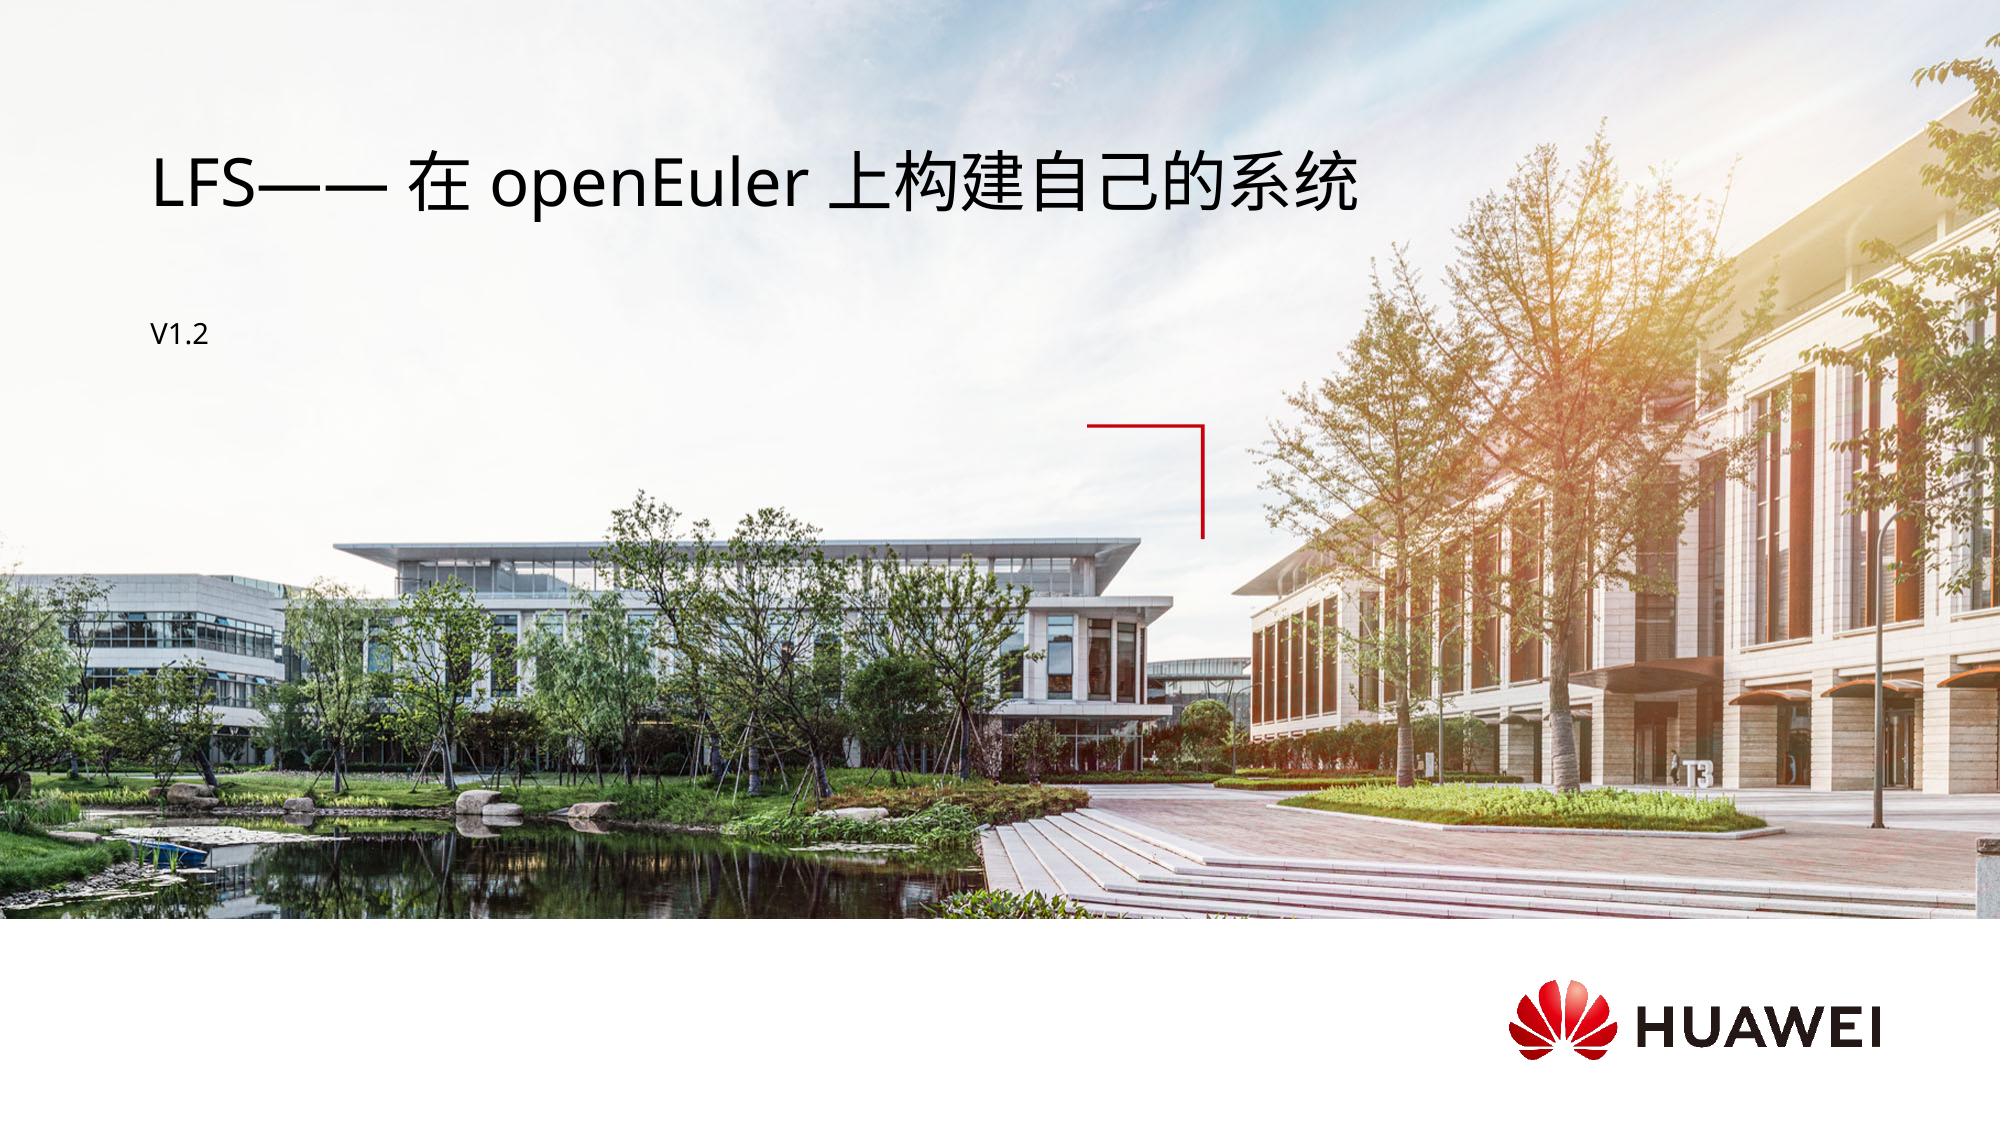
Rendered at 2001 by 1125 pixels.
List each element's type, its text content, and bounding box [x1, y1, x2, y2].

picture [1509, 980, 1880, 1060]
list V1.2 [150, 319, 1484, 426]
title LFS——在openEuler上构建自己的系统 [150, 148, 1484, 262]
picture [0, 0, 2000, 919]
